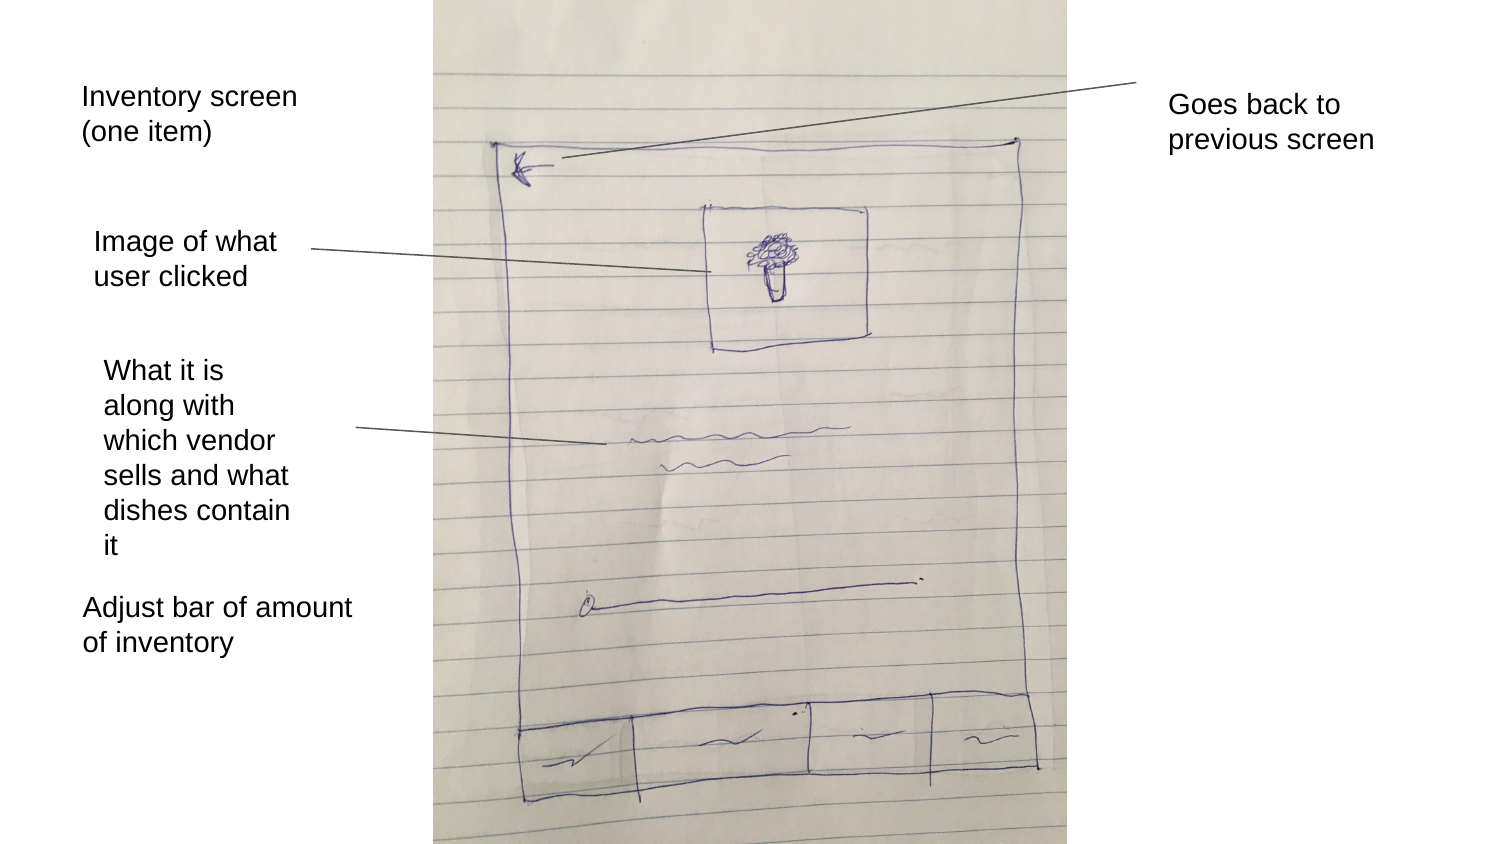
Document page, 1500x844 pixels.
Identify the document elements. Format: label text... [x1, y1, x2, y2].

picture [433, 0, 1067, 844]
text_box What it is along with which vendor sells and what dishes contain it [88, 336, 317, 510]
text_box Inventory screen (one item) [66, 62, 339, 141]
text_box Goes back to previous screen [1153, 70, 1417, 164]
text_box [355, 427, 607, 445]
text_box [310, 248, 712, 273]
text_box Adjust bar of amount of inventory [67, 573, 376, 660]
text_box Image of what user clicked [78, 207, 352, 314]
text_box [561, 82, 1137, 159]
